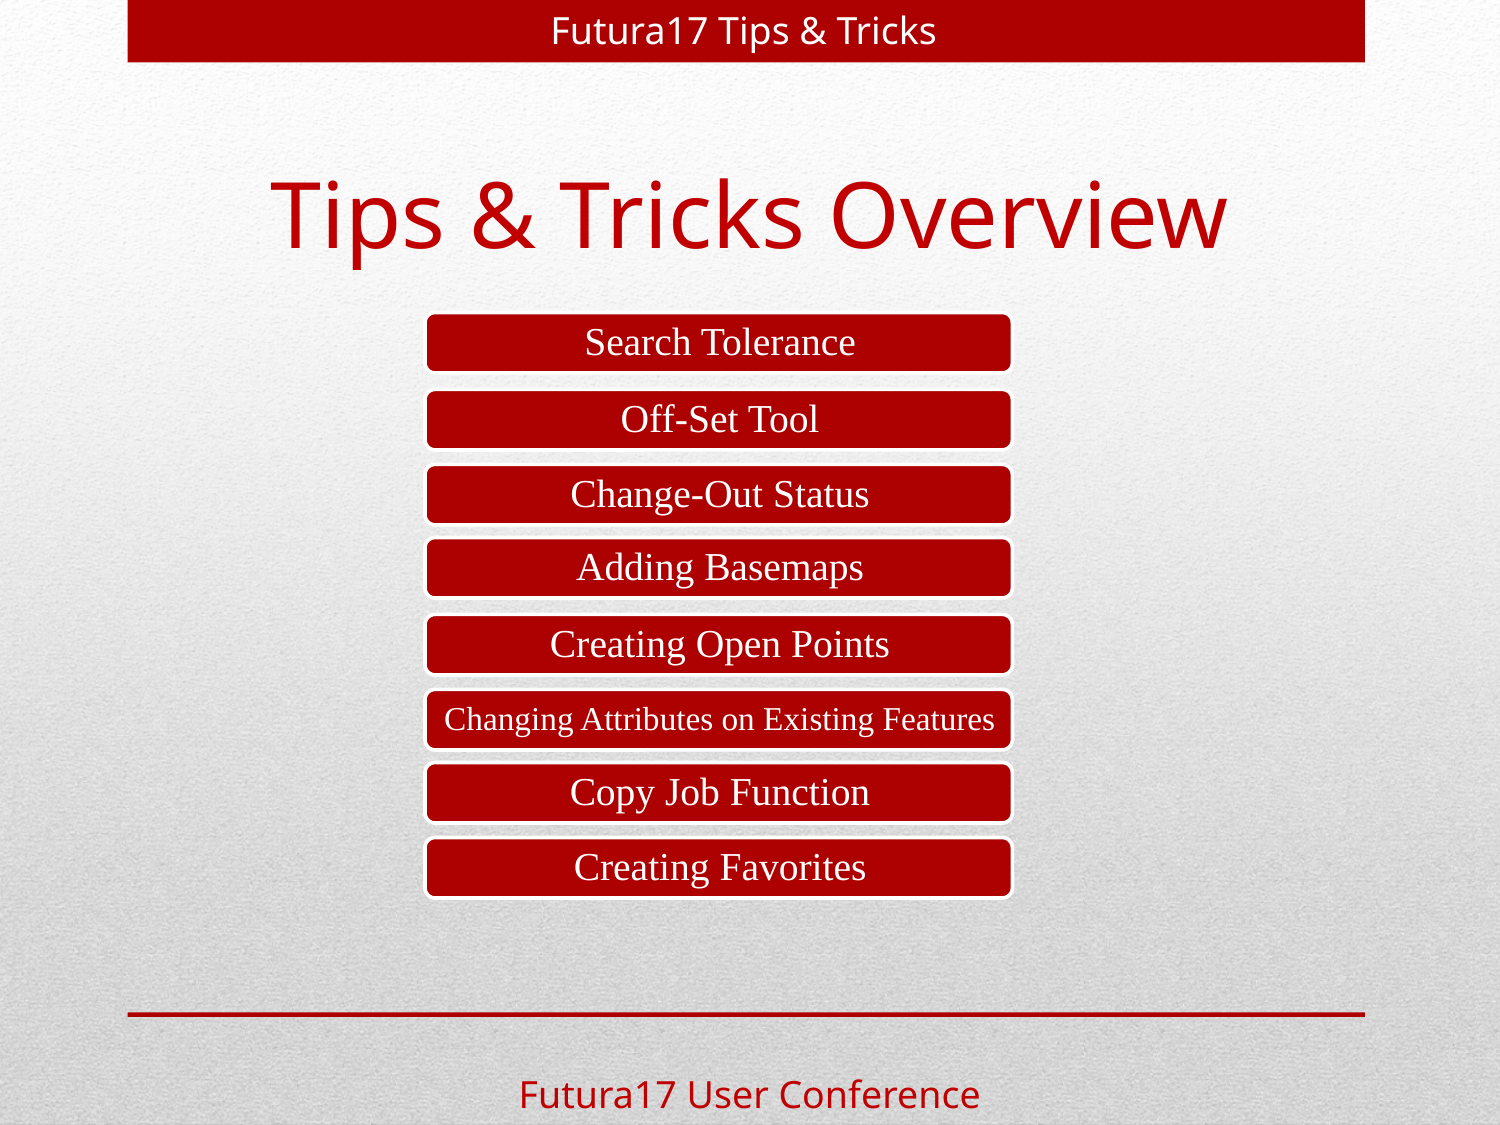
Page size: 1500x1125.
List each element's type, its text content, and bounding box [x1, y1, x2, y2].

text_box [86, 688, 1351, 751]
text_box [86, 761, 1351, 824]
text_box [86, 613, 1351, 676]
text_box Tips & Tricks Overview [31, 149, 1469, 275]
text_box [86, 388, 1351, 451]
text_box Futura17 User Conference [0, 1063, 1500, 1124]
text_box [86, 311, 1351, 374]
text_box Futura17 Tips & Tricks [125, 0, 1363, 60]
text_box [86, 463, 1351, 526]
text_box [86, 836, 1351, 899]
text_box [86, 536, 1351, 599]
